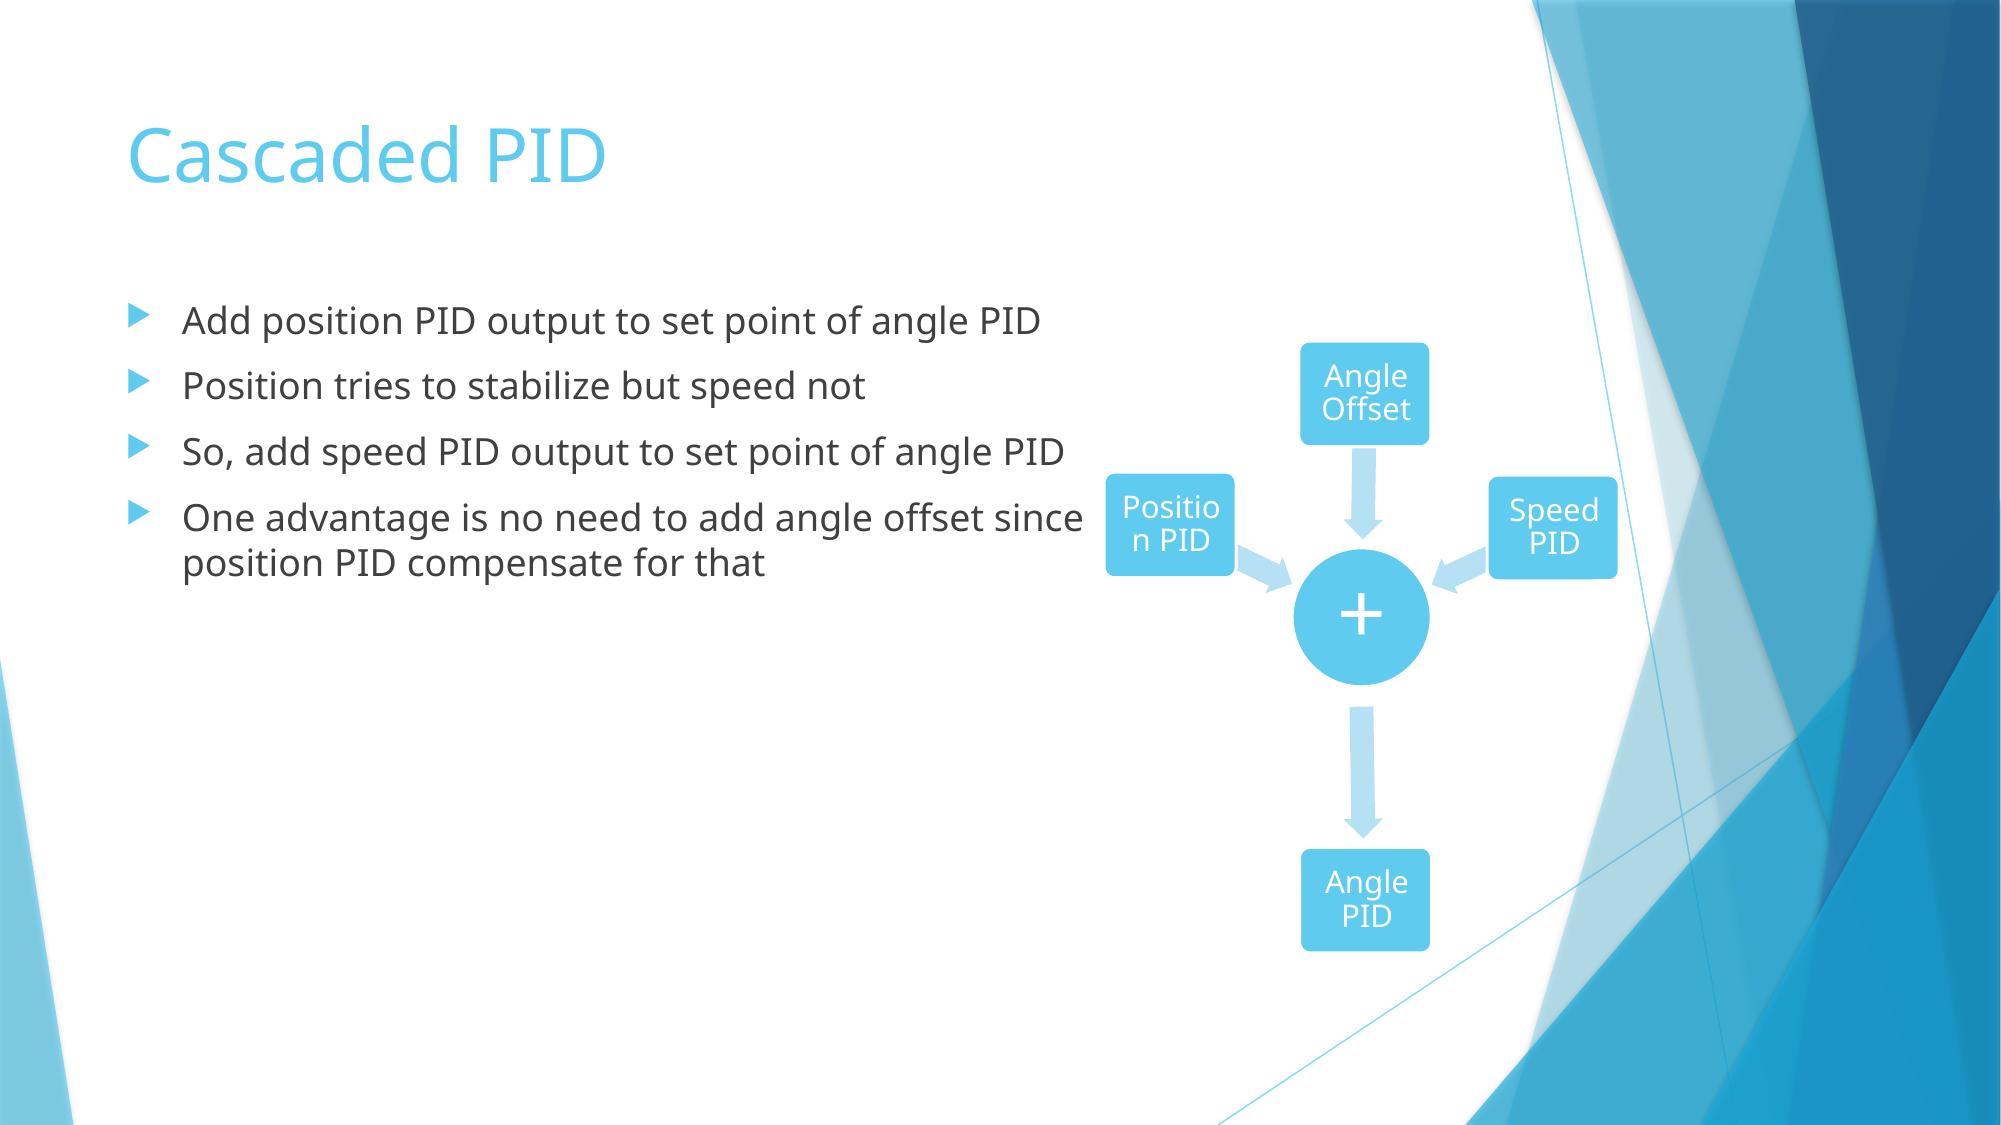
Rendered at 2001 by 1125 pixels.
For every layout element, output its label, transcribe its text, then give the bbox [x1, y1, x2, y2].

text_box Add position PID output to set point of angle PID Position tries to stabilize but speed not So, add speed PID output to set point of angle PID One advantage is no need to add angle offset since position PID compensate for that [110, 289, 1104, 992]
title Cascaded PID [111, 99, 1522, 315]
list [1103, 316, 1620, 1000]
